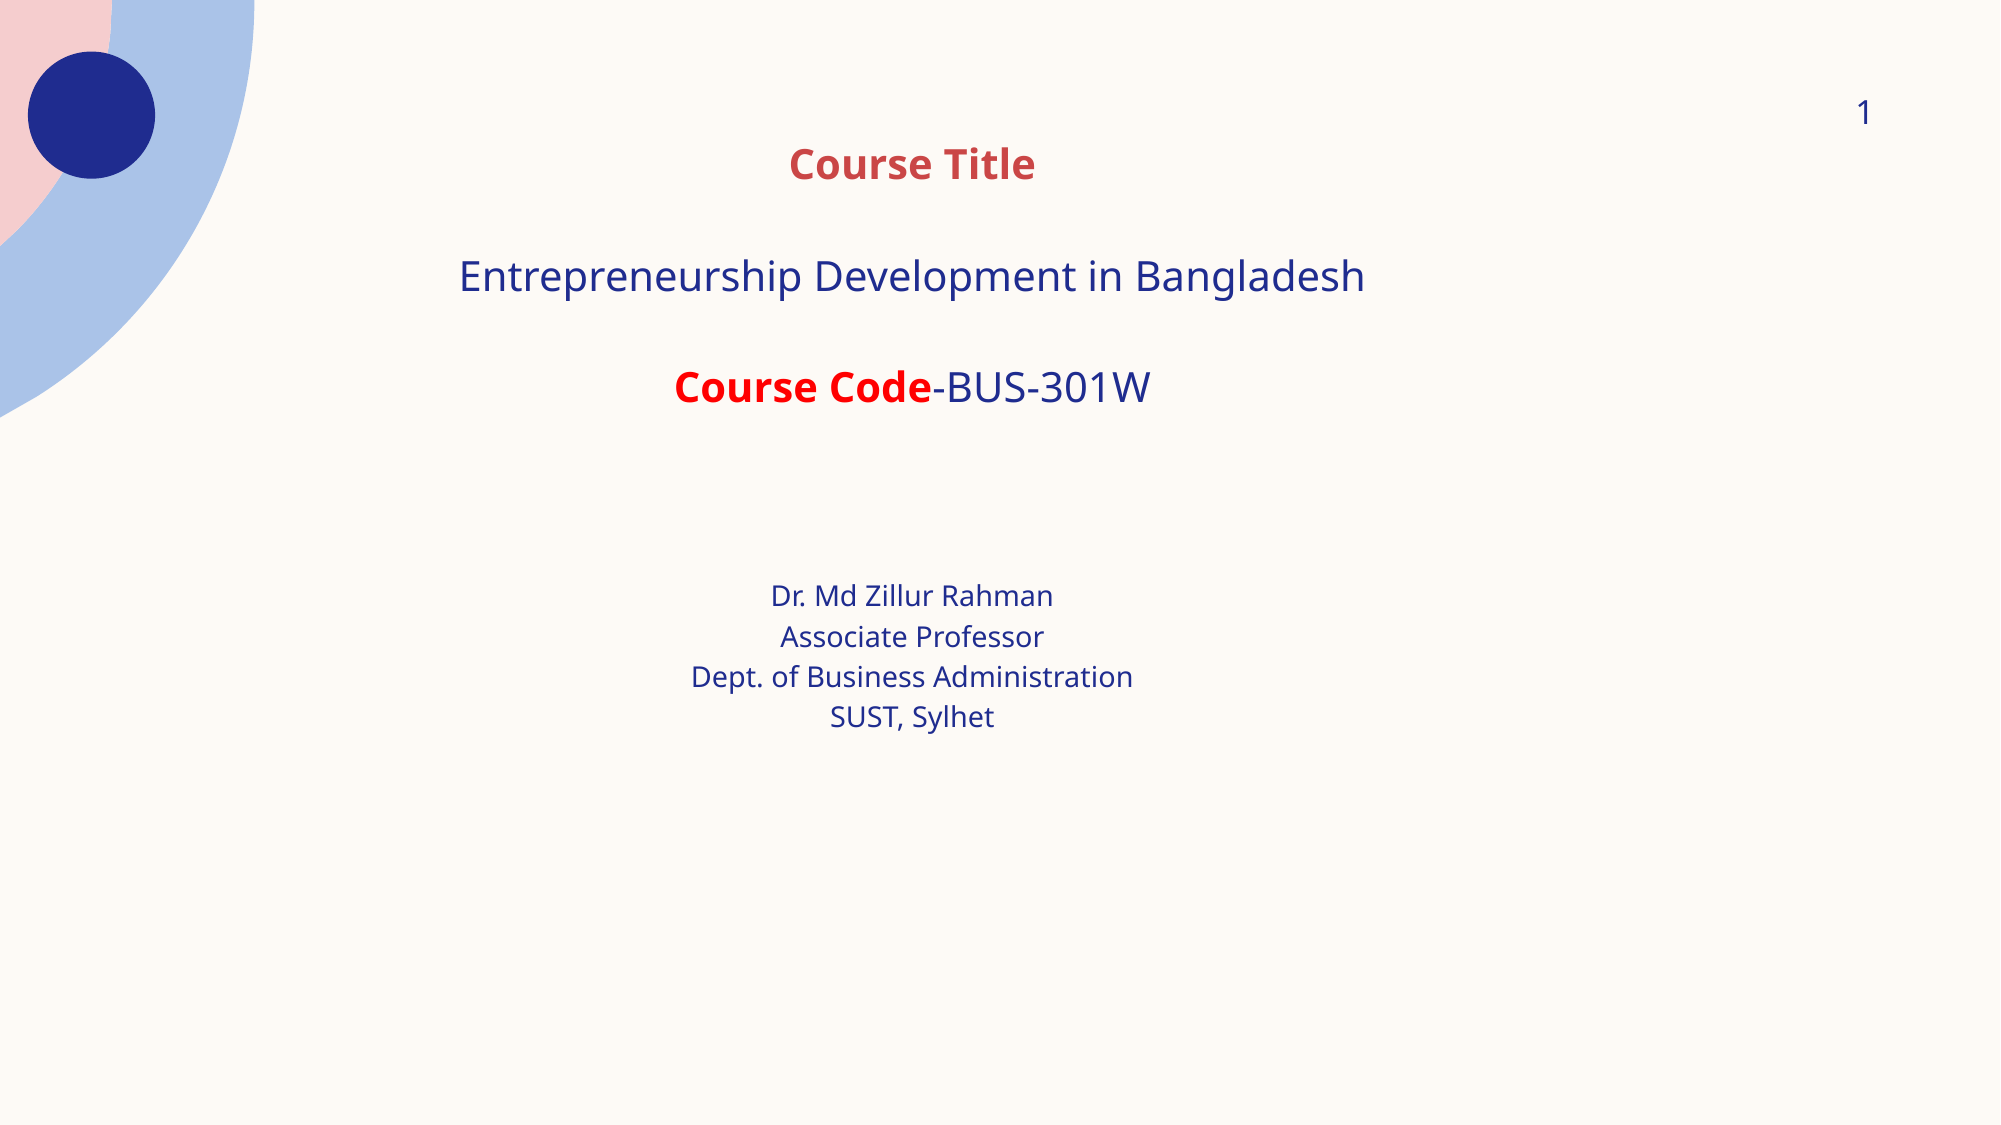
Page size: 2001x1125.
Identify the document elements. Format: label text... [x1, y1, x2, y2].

list Course Title Entrepreneurship Development in Bangladesh Course Code-BUS-301W Dr. Md Zillur Rahman Associate Professor Dept. of Business Administration SUST, Sylhet [392, 130, 1433, 741]
slide_number 1 [1699, 75, 1875, 153]
